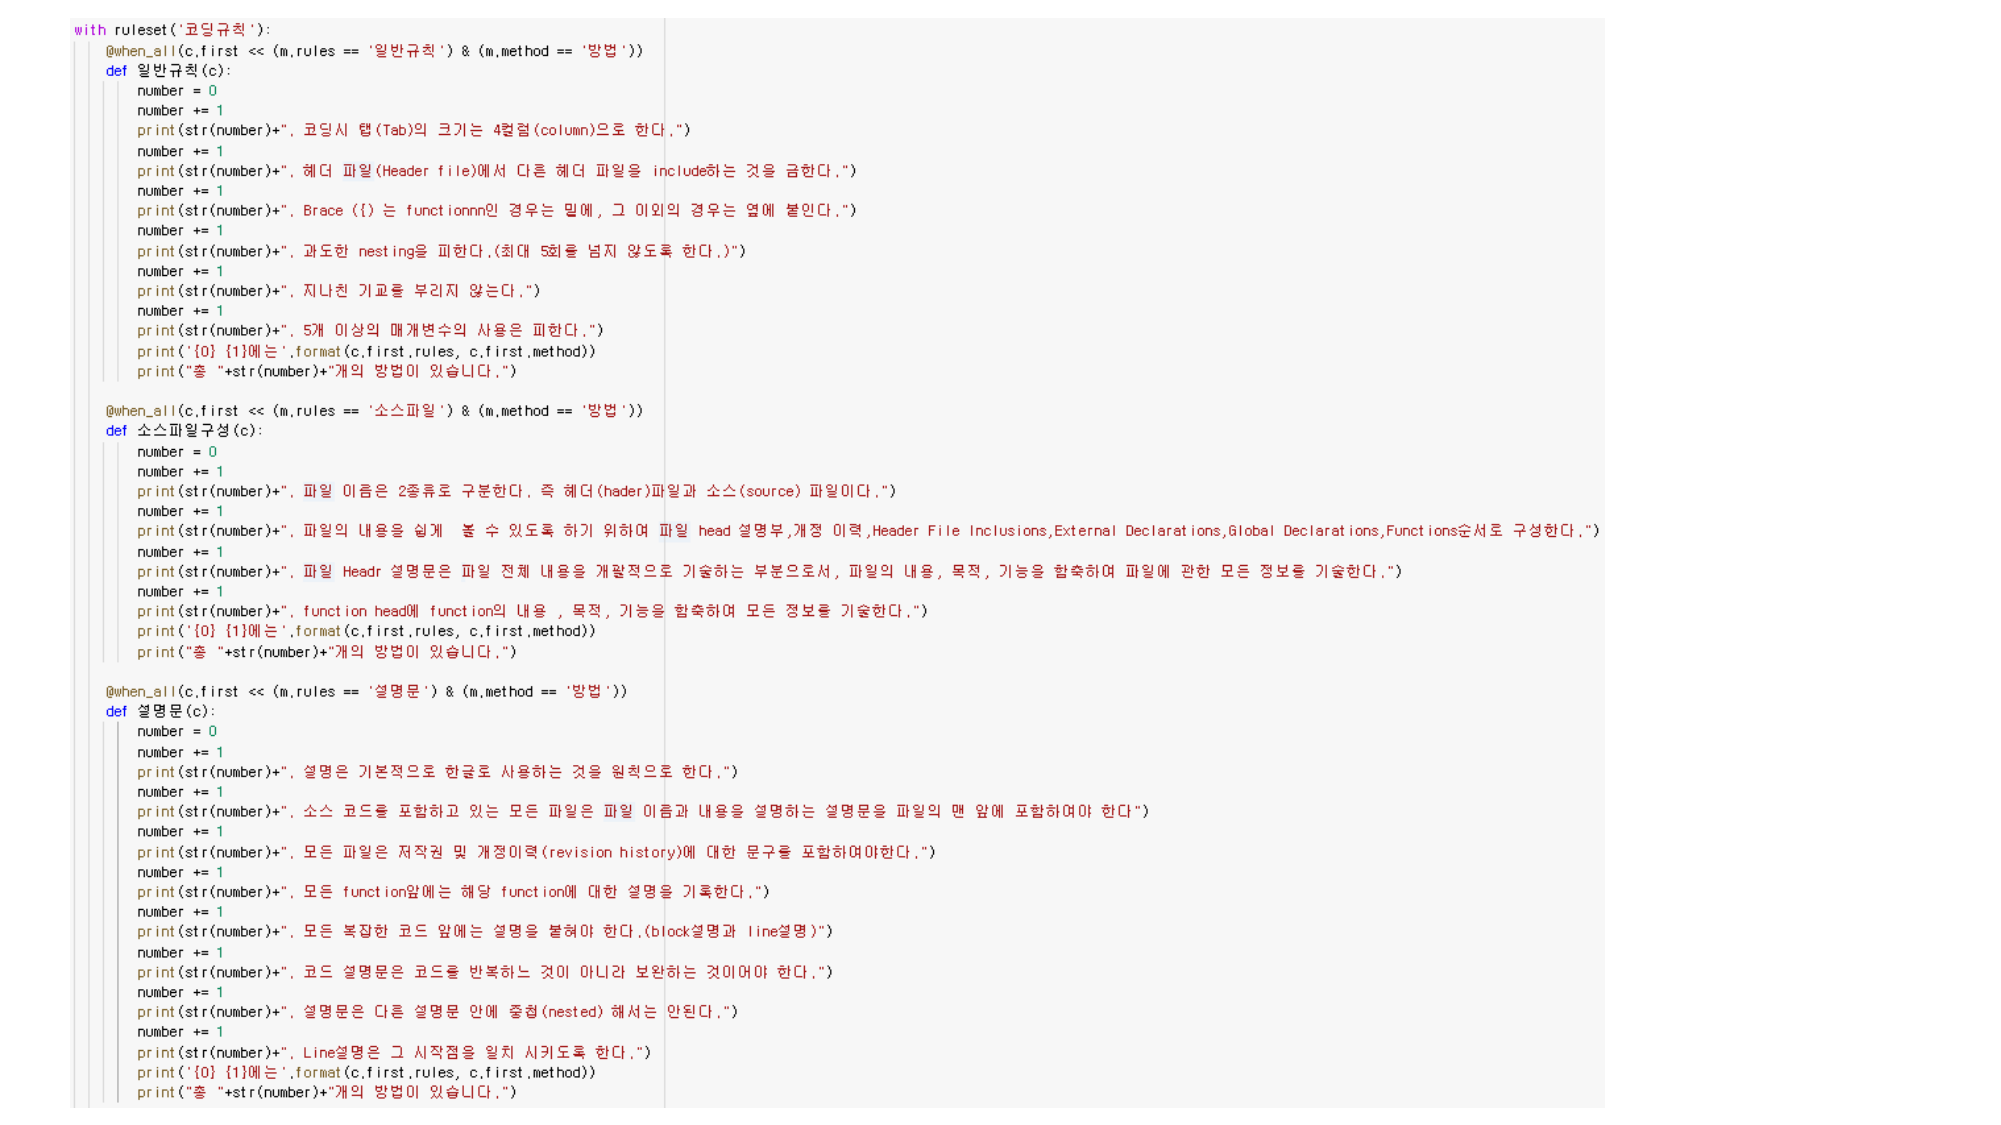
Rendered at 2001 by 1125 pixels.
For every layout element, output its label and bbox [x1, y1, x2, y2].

picture [70, 18, 1605, 1108]
